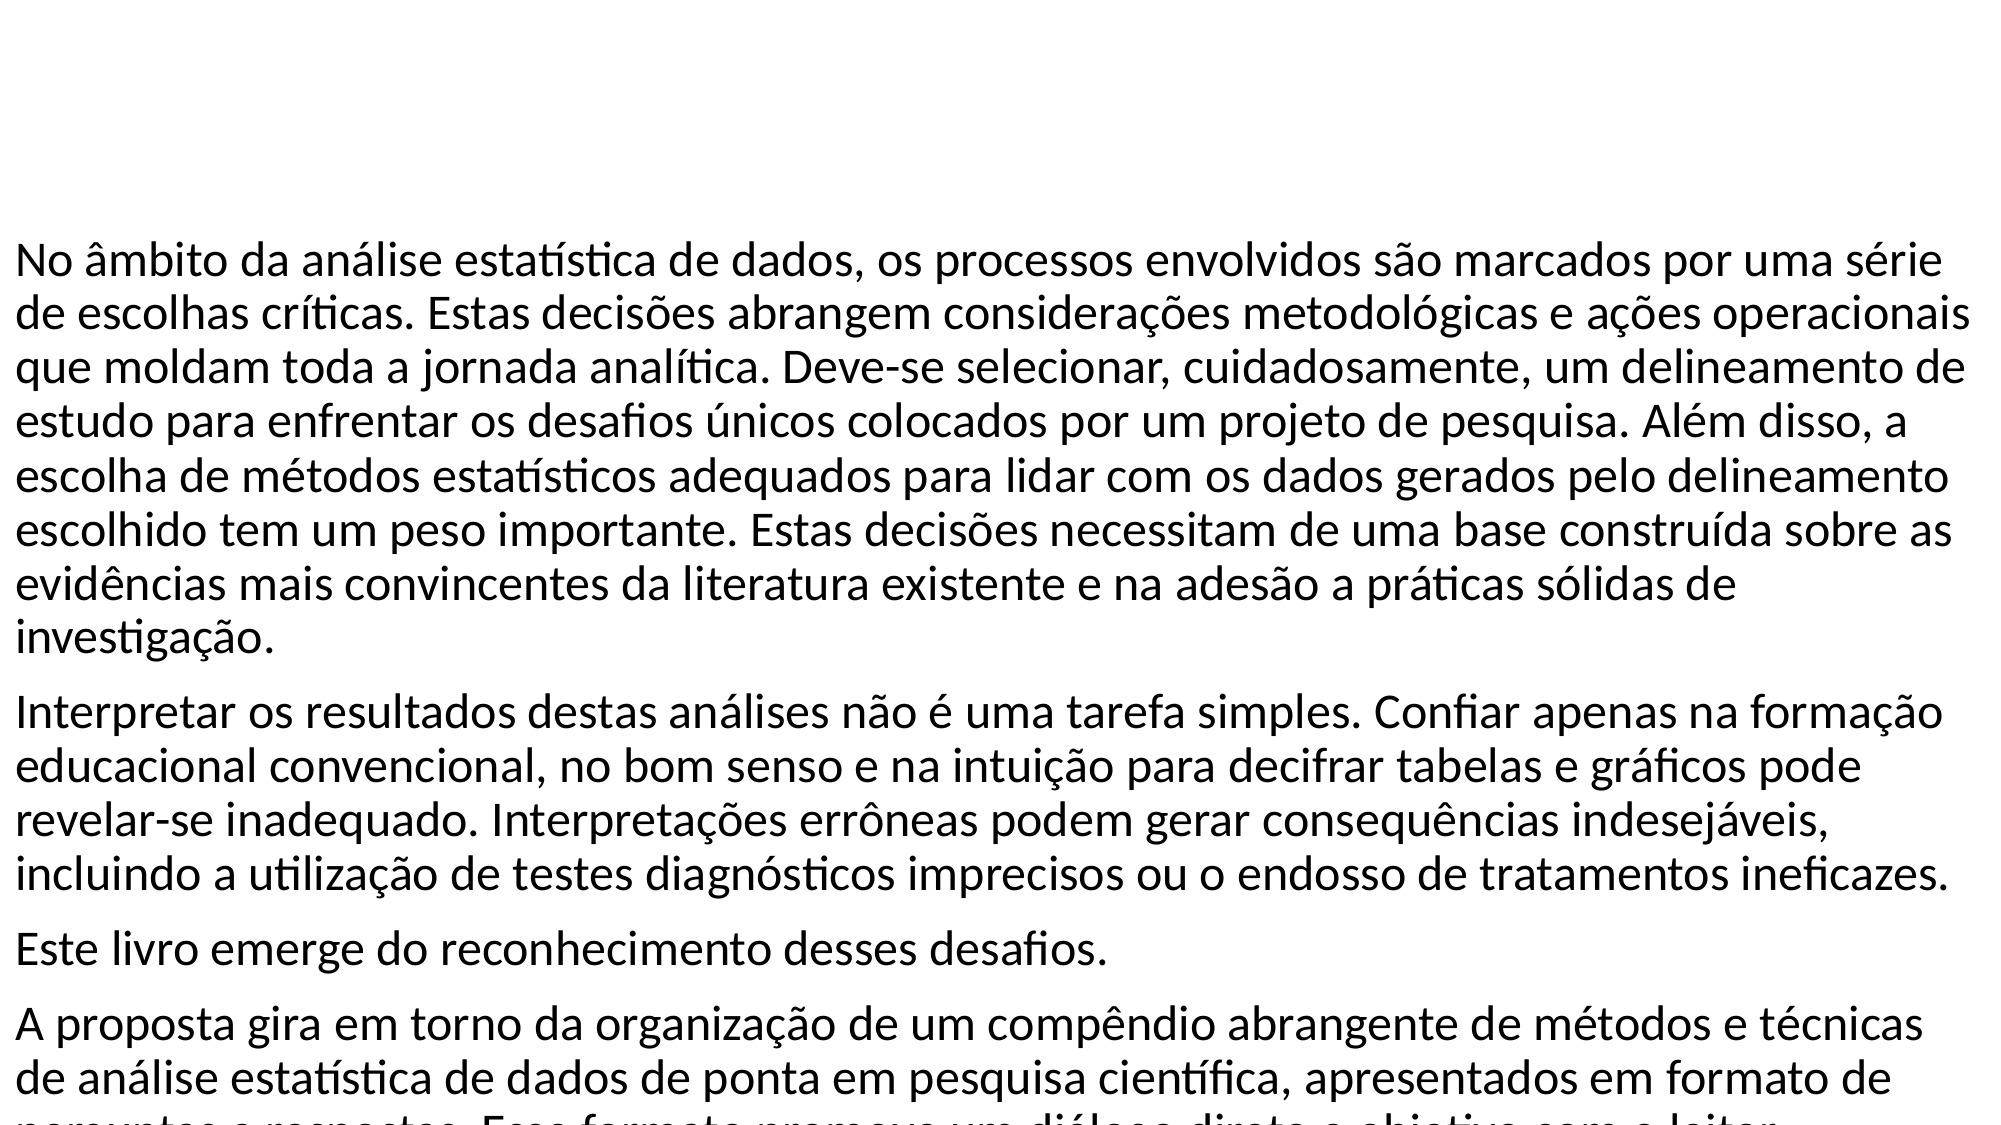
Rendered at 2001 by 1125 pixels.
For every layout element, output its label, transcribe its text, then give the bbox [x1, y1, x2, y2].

list No âmbito da análise estatística de dados, os processos envolvidos são marcados por uma série de escolhas críticas. Estas decisões abrangem considerações metodológicas e ações operacionais que moldam toda a jornada analítica. Deve-se selecionar, cuidadosamente, um delineamento de estudo para enfrentar os desafios únicos colocados por um projeto de pesquisa. Além disso, a escolha de métodos estatísticos adequados para lidar com os dados gerados pelo delineamento escolhido tem um peso importante. Estas decisões necessitam de uma base construída sobre as evidências mais convincentes da literatura existente e na adesão a práticas sólidas de investigação. Interpretar os resultados destas análises não é uma tarefa simples. Confiar apenas na formação educacional convencional, no bom senso e na intuição para decifrar tabelas e gráficos pode revelar-se inadequado. Interpretações errôneas podem gerar consequências indesejáveis, incluindo a utilização de testes diagnósticos imprecisos ou o endosso de tratamentos ineficazes. Este livro emerge do reconhecimento desses desafios. A proposta gira em torno da organização de um compêndio abrangente de métodos e técnicas de análise estatística de dados de ponta em pesquisa científica, apresentados em formato de perguntas e respostas. Esse formato promove um diálogo direto e objetivo com o leitor, respondendo a dúvidas comumente colocadas por alunos de graduação, pós-graduação, mestrado e doutorado, bem como por pesquisadores. O objetivo geral de cada capítulo é elucidar questões fundamentais: “O que é?”, “Por que usar?”, “Quando usar?”, “Quando não usar?” e “Como fazer?”. Em cada capítulo, questões específicas são propostas e respondidas sistematicamente, permitindo uma maior elaboração. Os capítulos foram organizados para seguir uma progressão de conceitos e aplicações. Embora sejam fragmentados para maior clareza instrucional, as referências cruzadas ajudam a mitigar a fragmentação do conteúdo e reforçar a interconexão dos tópicos. O público-alvo compreende pesquisadores, professores, analistas de dados, profissionais e estudantes que regularmente lidam com a tomada de decisões em pesquisa. Os estudantes de pós-graduação encontrarão aqui uma obra repleta de exemplos para adaptar na análise dos dados de seus projetos de pesquisa. Professores terão acesso a uma obra didática de referência, direcionada para alunos de graduação e pós-graduação. Pesquisadores e analistas de dados descobrirão um valioso acervo de informações e referências para a construção de projetos e manuscritos. Pesquisadores experientes podem recorrer às referências e esclarecimentos mais atuais sobre vieses, paradoxos, mitos e mal práticas em pesquisa. Além disso, os leitores não familiarizados ainda com pesquisa terão a oportunidade de apreciar o papel fundamental de colocar e responder perguntas na busca do conhecimento científico. Arthur de Sá Ferreira, DSc. [0, 144, 2000, 993]
